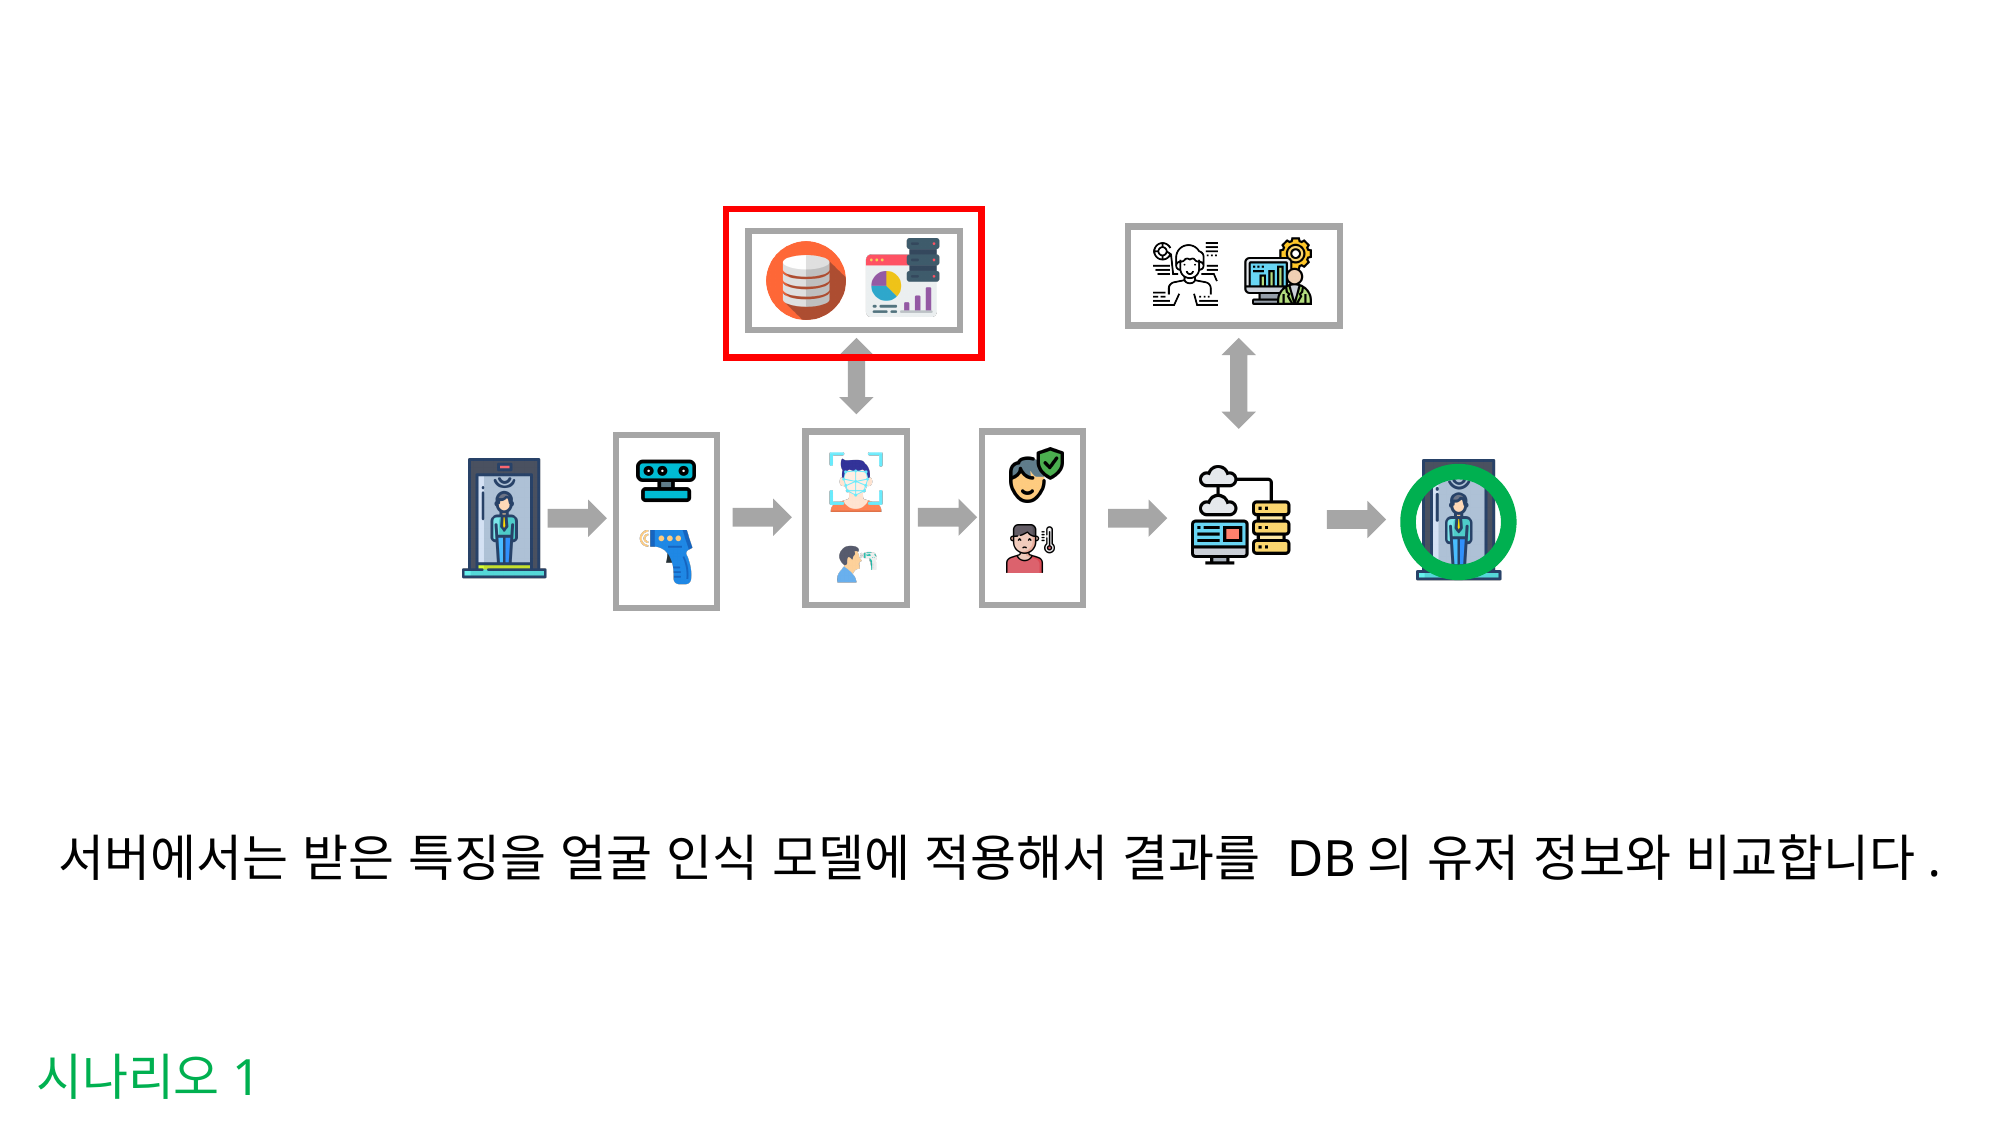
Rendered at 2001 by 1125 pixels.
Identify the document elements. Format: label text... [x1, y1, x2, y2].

text_box 시나리오1 [0, 1026, 297, 1125]
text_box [443, 226, 1520, 609]
text_box [725, 208, 983, 226]
text_box 서버에서는 받은 특징을 얼굴 인식 모델에 적용해서 결과를 DB의 유저 정보와 비교합니다. [0, 740, 2000, 972]
